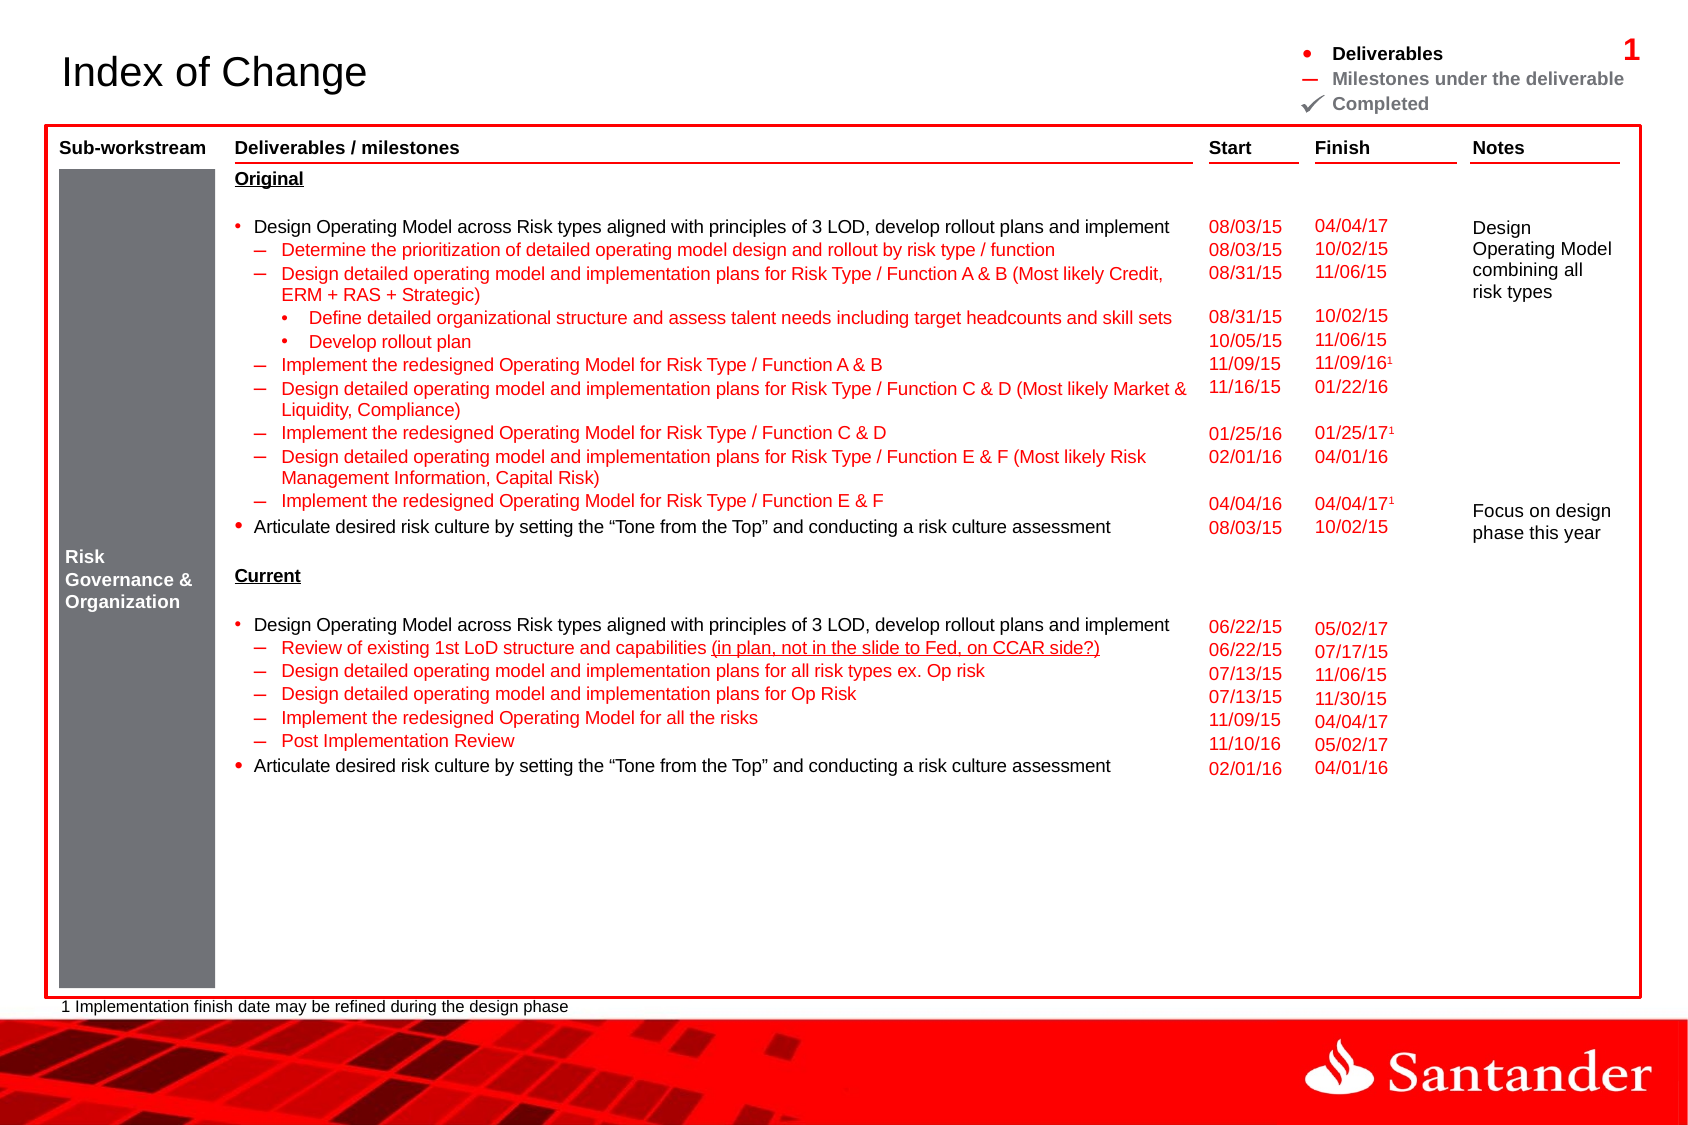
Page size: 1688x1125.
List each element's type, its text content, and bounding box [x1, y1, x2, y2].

text_box 1 Implementation finish date may be refined during the design phase [46, 988, 1604, 1024]
text_box Start [1208, 135, 1299, 159]
text_box Original Design Operating Model across Risk types aligned with principles of 3 LOD, develop rollout plans and implement Determine the prioritization of detailed operating model design and rollout by risk type / function Design detailed operating model and implementation plans for Risk Type / Function A & B (Most likely Credit, ERM + RAS + Strategic) Define detailed organizational structure and assess talent needs including target headcounts and skill sets Develop rollout plan Implement the redesigned Operating Model for Risk Type / Function A & B Design detailed operating model and implementation plans for Risk Type / Function C & D (Most likely Market & Liquidity, Compliance) Implement the redesigned Operating Model for Risk Type / Function C & D Design detailed operating model and implementation plans for Risk Type / Function E & F (Most likely Risk Management Information, Capital Risk) Implement the redesigned Operating Model for Risk Type / Function E & F Articulate desired risk culture by setting the “Tone from the Top” and conducting a risk culture assessment Current Design Operating Model across Risk types aligned with principles of 3 LOD, develop rollout plans and implement Review of existing 1st LoD structure and capabilities (in plan, not in the slide to Fed, on CCAR side?) Design detailed operating model and implementation plans for all risk types ex. Op risk Design detailed operating model and implementation plans for Op Risk Implement the redesigned Operating Model for all the risks Post Implementation Review Articulate desired risk culture by setting the “Tone from the Top” and conducting a risk culture assessment [234, 169, 1193, 851]
text_box Notes [1472, 135, 1623, 159]
text_box 08/03/15 08/03/15 08/31/15 08/31/15 10/05/15 11/09/15 11/16/15 01/25/16 02/01/16 04/04/16 08/03/15 [1208, 169, 1299, 587]
text_box 05/02/17 07/17/15 11/06/15 11/30/15 04/04/17 05/02/17 04/01/16 [1314, 594, 1415, 780]
picture [0, 0, 1688, 1125]
text_box Design Operating Model combining all risk types Focus on design phase this year [1472, 171, 1613, 656]
title Index of Change [46, 42, 1298, 108]
text_box Sub-workstream [59, 135, 216, 159]
text_box [44, 123, 1642, 1000]
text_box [1300, 41, 1655, 113]
text_box Finish [1314, 135, 1457, 159]
text_box 06/22/15 06/22/15 07/13/15 07/13/15 11/09/15 11/10/16 02/01/16 [1208, 592, 1299, 779]
text_box Deliverables / milestones [234, 135, 1193, 159]
text_box Risk Governance & Organization [59, 169, 216, 988]
text_box 04/04/17 10/02/15 11/06/15 10/02/15 11/06/15 11/09/161 01/22/16 01/25/171 04/01/16 04/04/171 10/02/15 [1314, 169, 1415, 538]
